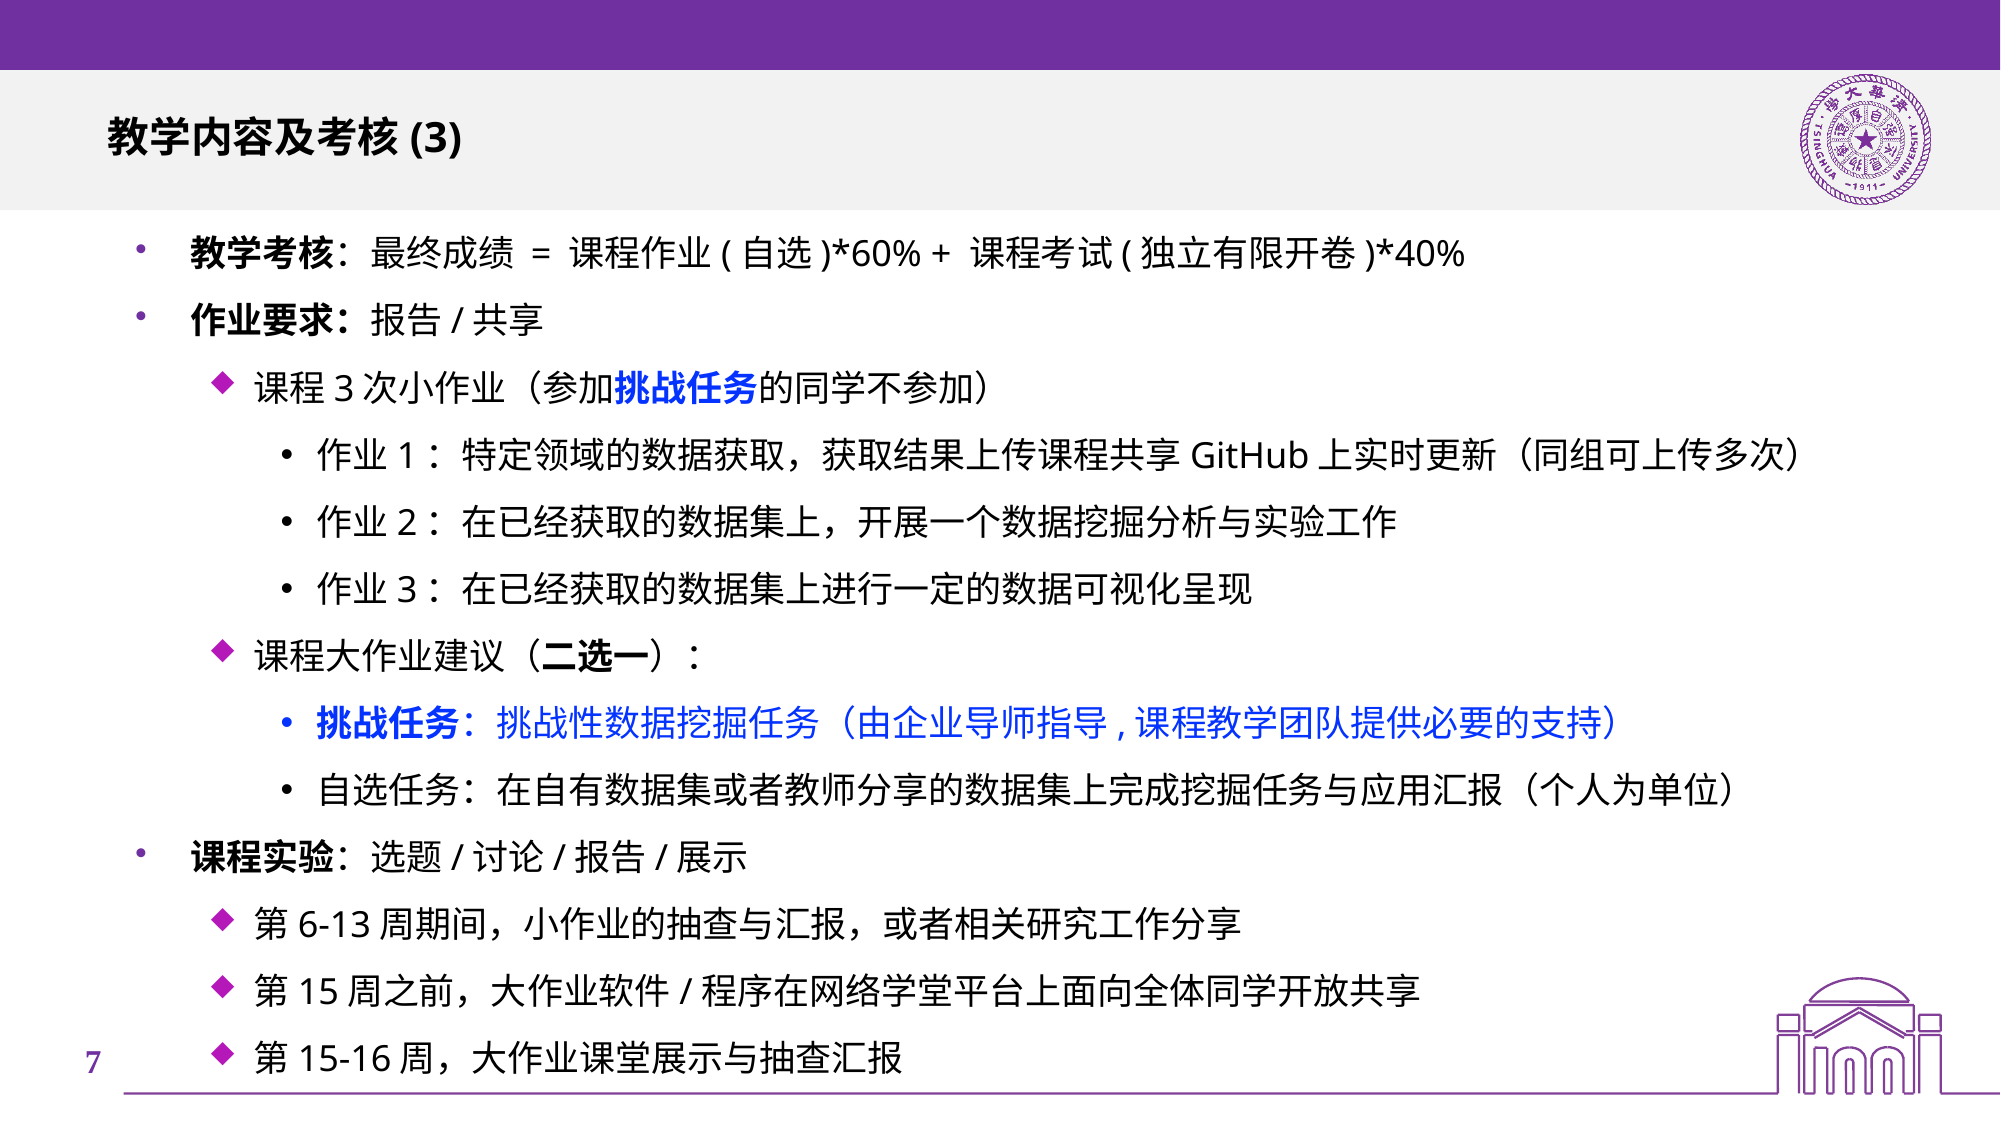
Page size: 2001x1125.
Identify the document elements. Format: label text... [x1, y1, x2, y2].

list 教学考核：最终成绩 = 课程作业(自选)*60% + 课程考试(独立有限开卷)*40% 作业要求：报告/共享 课程3次小作业（参加挑战任务的同学不参加） 作业1：特定领域的数据获取，获取结果上传课程共享GitHub上实时更新（同组可上传多次） 作业2：在已经获取的数据集上，开展一个数据挖掘分析与实验工作 作业3：在已经获取的数据集上进行一定的数据可视化呈现 课程大作业建议（二选一）： 挑战任务：挑战性数据挖掘任务（由企业导师指导,课程教学团队提供必要的支持） 自选任务：在自有数据集或者教师分享的数据集上完成挖掘任务与应用汇报（个人为单位） 课程实验：选题/讨论/报告/展示 第6-13周期间，小作业的抽查与汇报，或者相关研究工作分享 第15周之前，大作业软件/程序在网络学堂平台上面向全体同学开放共享 第15-16周，大作业课堂展示与抽查汇报 [121, 223, 1932, 1090]
picture [1800, 74, 1931, 205]
title 教学内容及考核(3) [92, 60, 1794, 212]
